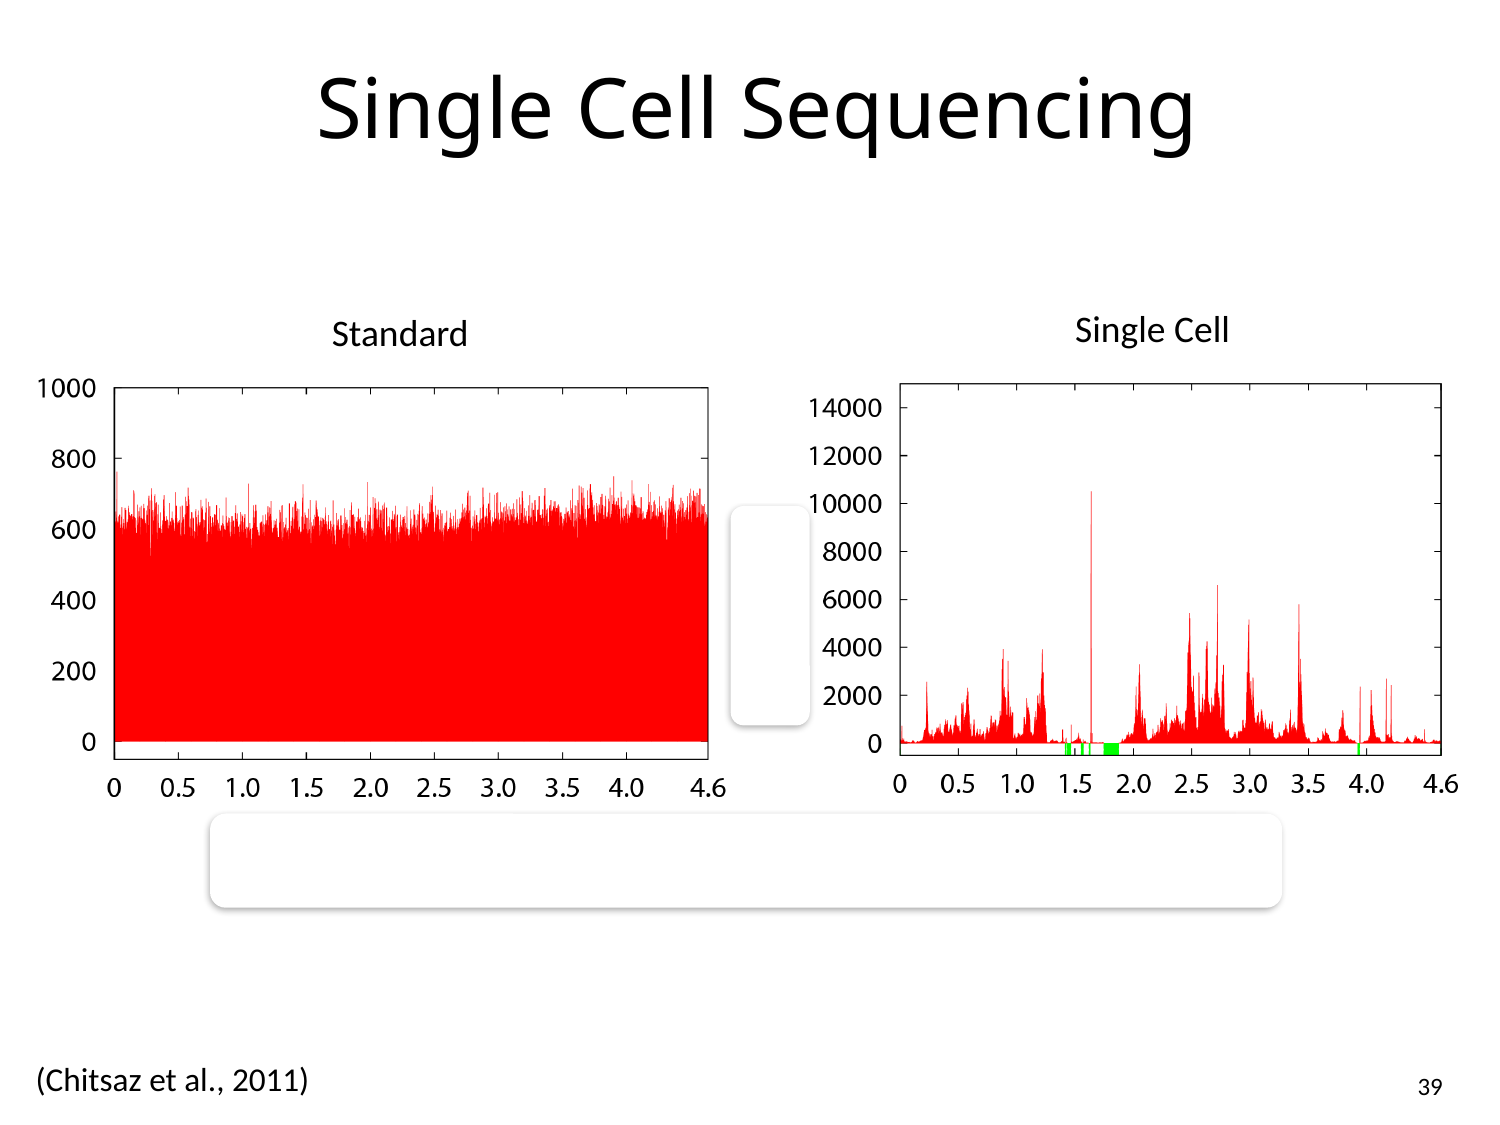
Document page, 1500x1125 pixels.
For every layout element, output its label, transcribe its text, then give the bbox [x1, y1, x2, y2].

slide_number 39 [1108, 1055, 1459, 1116]
text_box Single Cell Sequencing [82, 32, 1433, 178]
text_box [29, 297, 1459, 908]
text_box (Chitsaz et al., 2011) [20, 1050, 325, 1106]
